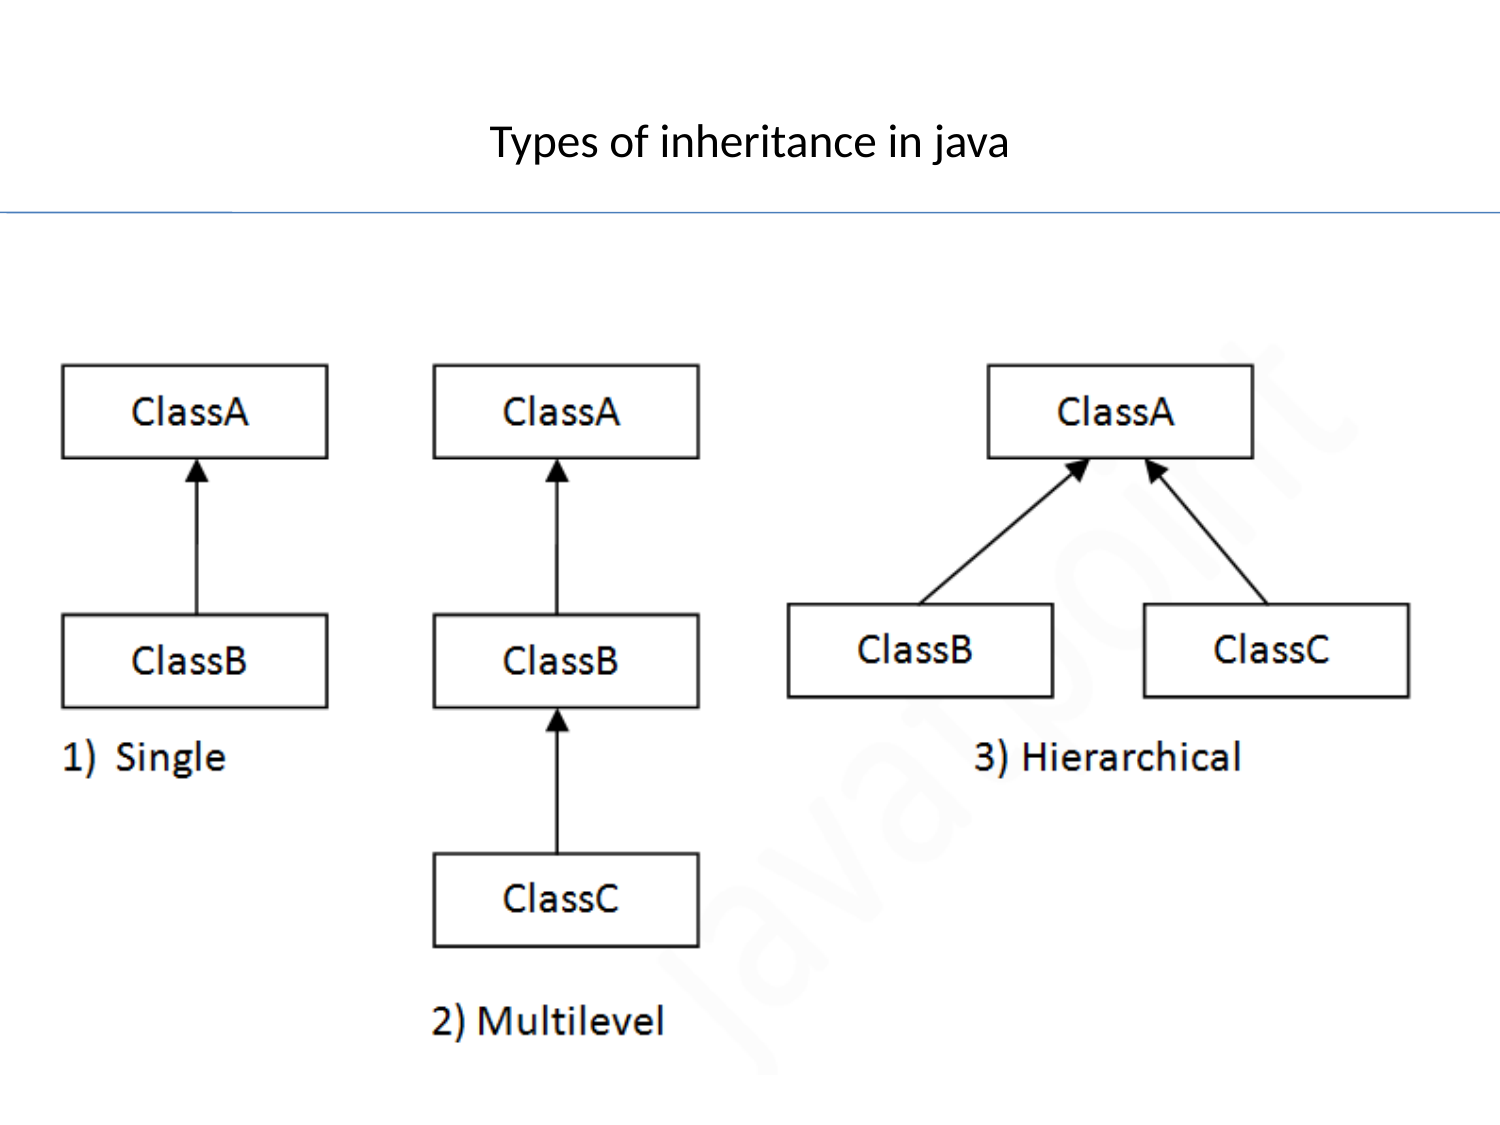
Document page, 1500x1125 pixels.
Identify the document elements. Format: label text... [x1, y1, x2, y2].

picture [17, 324, 1432, 1076]
title Types of inheritance in java [75, 45, 1425, 233]
